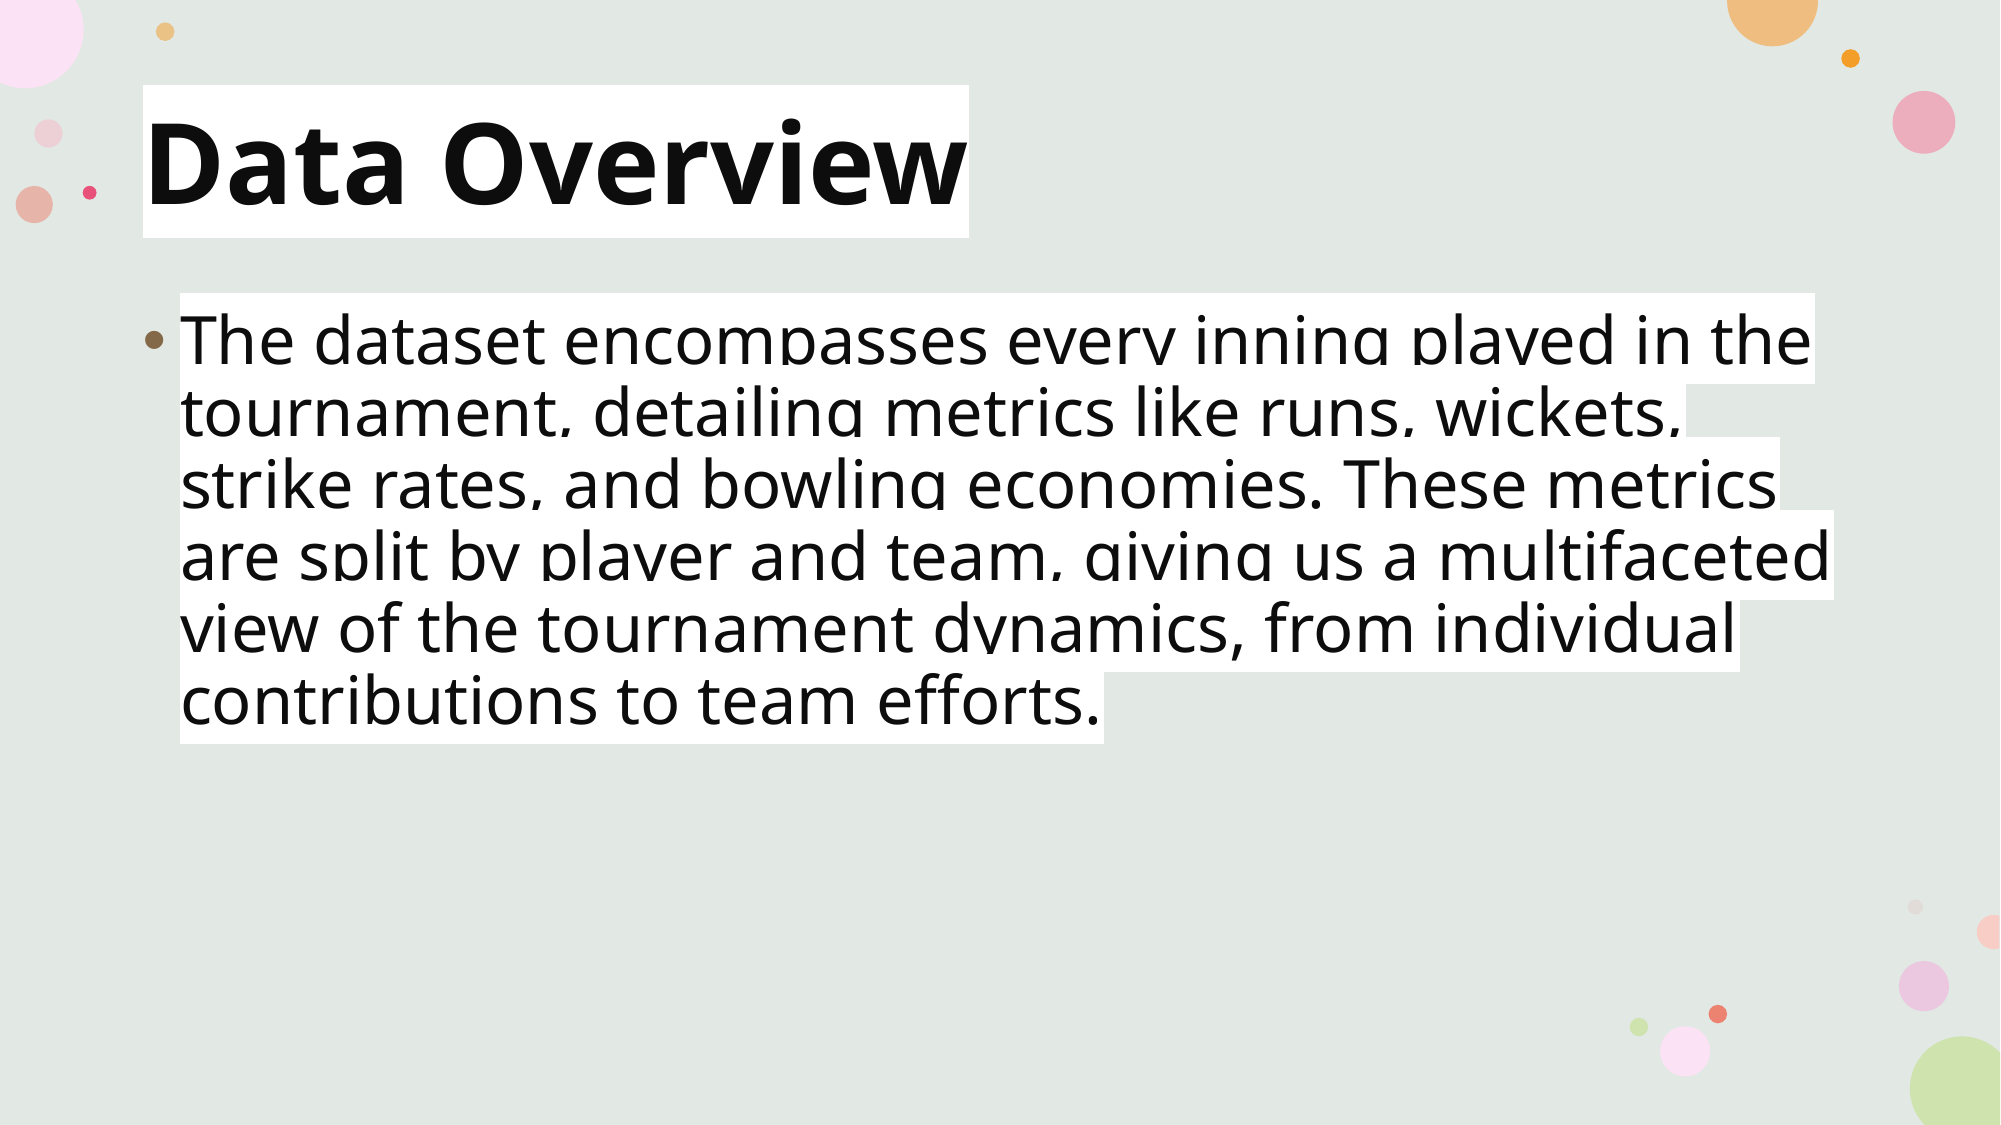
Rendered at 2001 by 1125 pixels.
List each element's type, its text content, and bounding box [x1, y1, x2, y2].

title Data Overview [127, 59, 1877, 278]
list The dataset encompasses every inning played in the tournament, detailing metrics like runs, wickets, strike rates, and bowling economies. These metrics are split by player and team, giving us a multifaceted view of the tournament dynamics, from individual contributions to team efforts. [127, 299, 1877, 1014]
